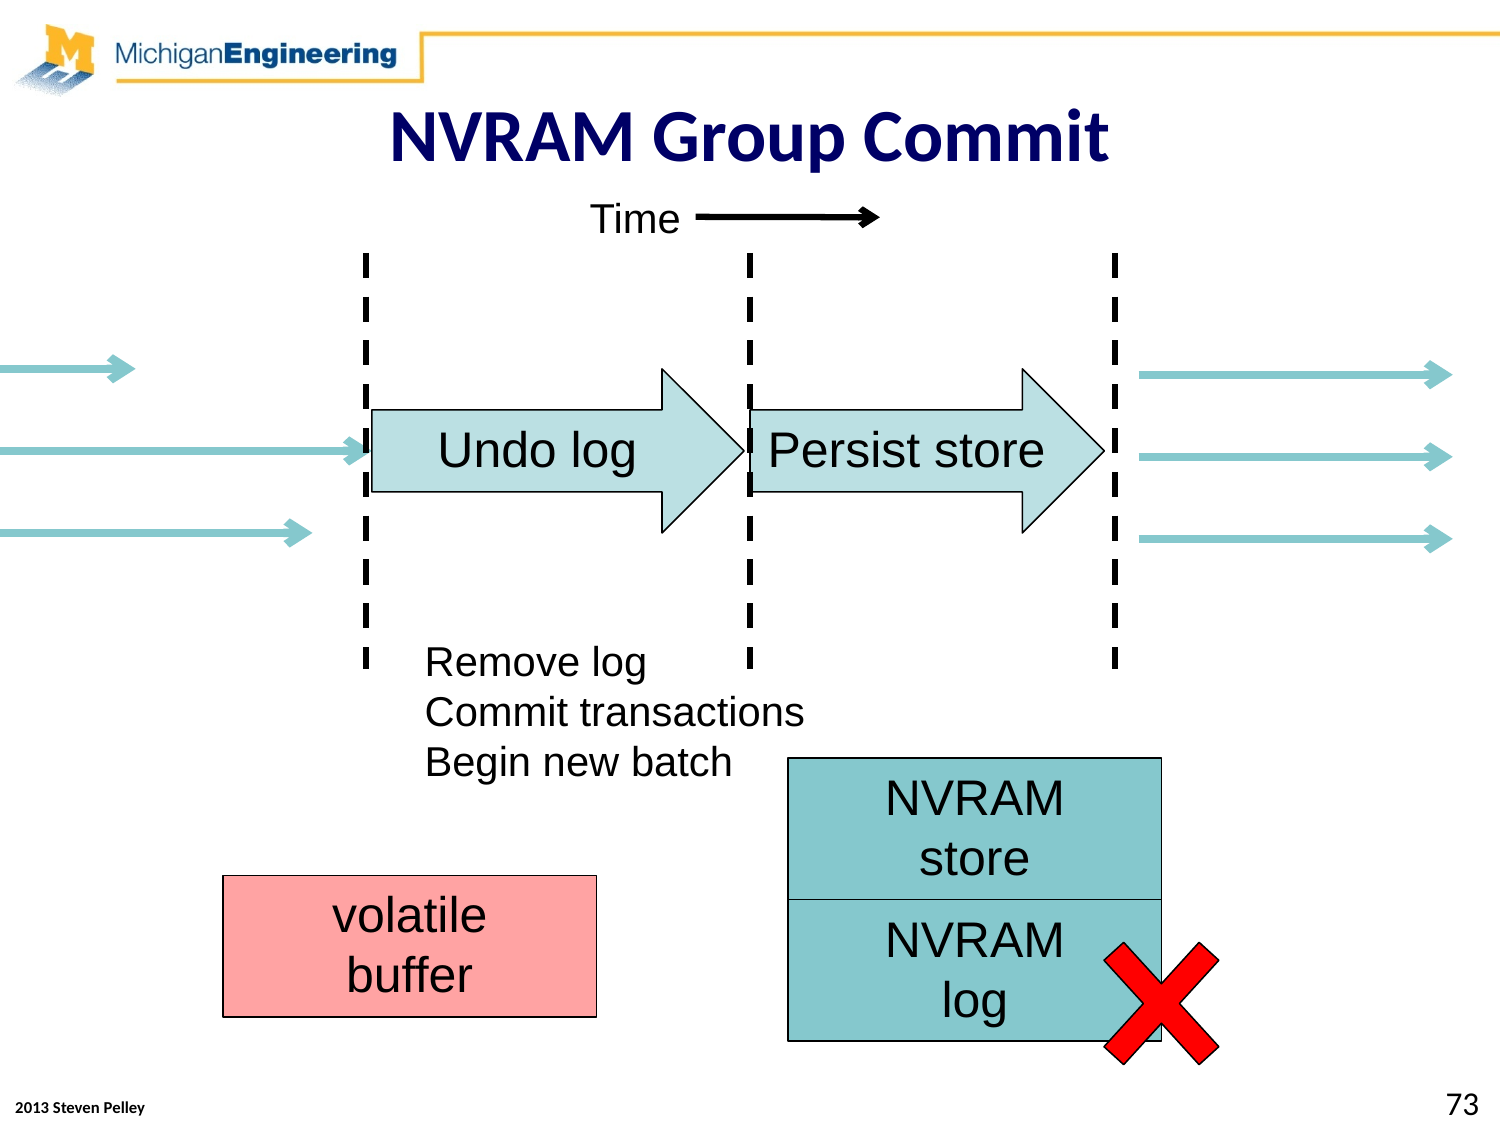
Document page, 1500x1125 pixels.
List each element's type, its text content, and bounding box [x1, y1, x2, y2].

text_box NVRAM log [788, 899, 1162, 1042]
text_box NVRAM store [788, 757, 1162, 899]
slide_number 73 [1425, 1074, 1500, 1125]
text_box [1138, 374, 1454, 540]
text_box [1103, 942, 1219, 1065]
picture [12, 24, 1500, 97]
text_box Undo log [371, 368, 745, 533]
text_box volatile buffer [223, 875, 597, 1018]
text_box Time [574, 184, 696, 250]
text_box Remove log Commit transactions Begin new batch [409, 627, 944, 793]
text_box Persist store [754, 368, 1105, 533]
title NVRAM Group Commit [74, 74, 1426, 188]
